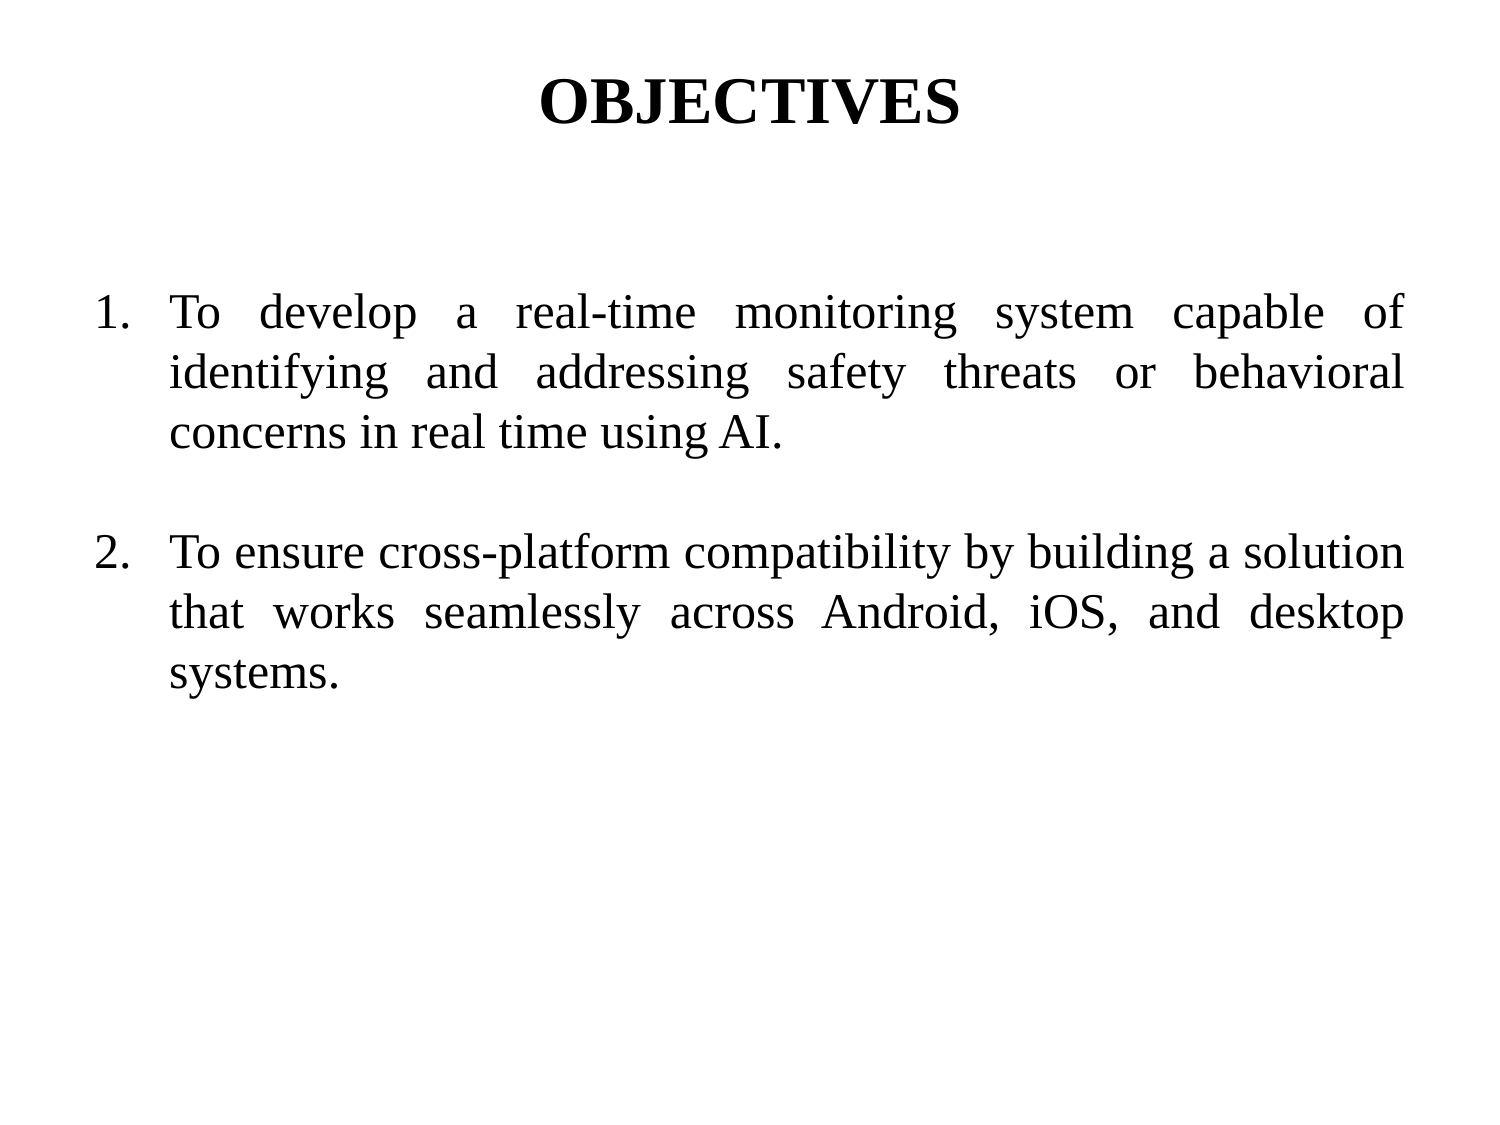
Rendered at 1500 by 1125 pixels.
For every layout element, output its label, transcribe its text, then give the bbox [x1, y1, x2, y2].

text_box To develop a real-time monitoring system capable of identifying and addressing safety threats or behavioral concerns in real time using AI. To ensure cross-platform compatibility by building a solution that works seamlessly across Android, iOS, and desktop systems. [79, 271, 1421, 706]
title OBJECTIVES [103, 59, 1397, 134]
